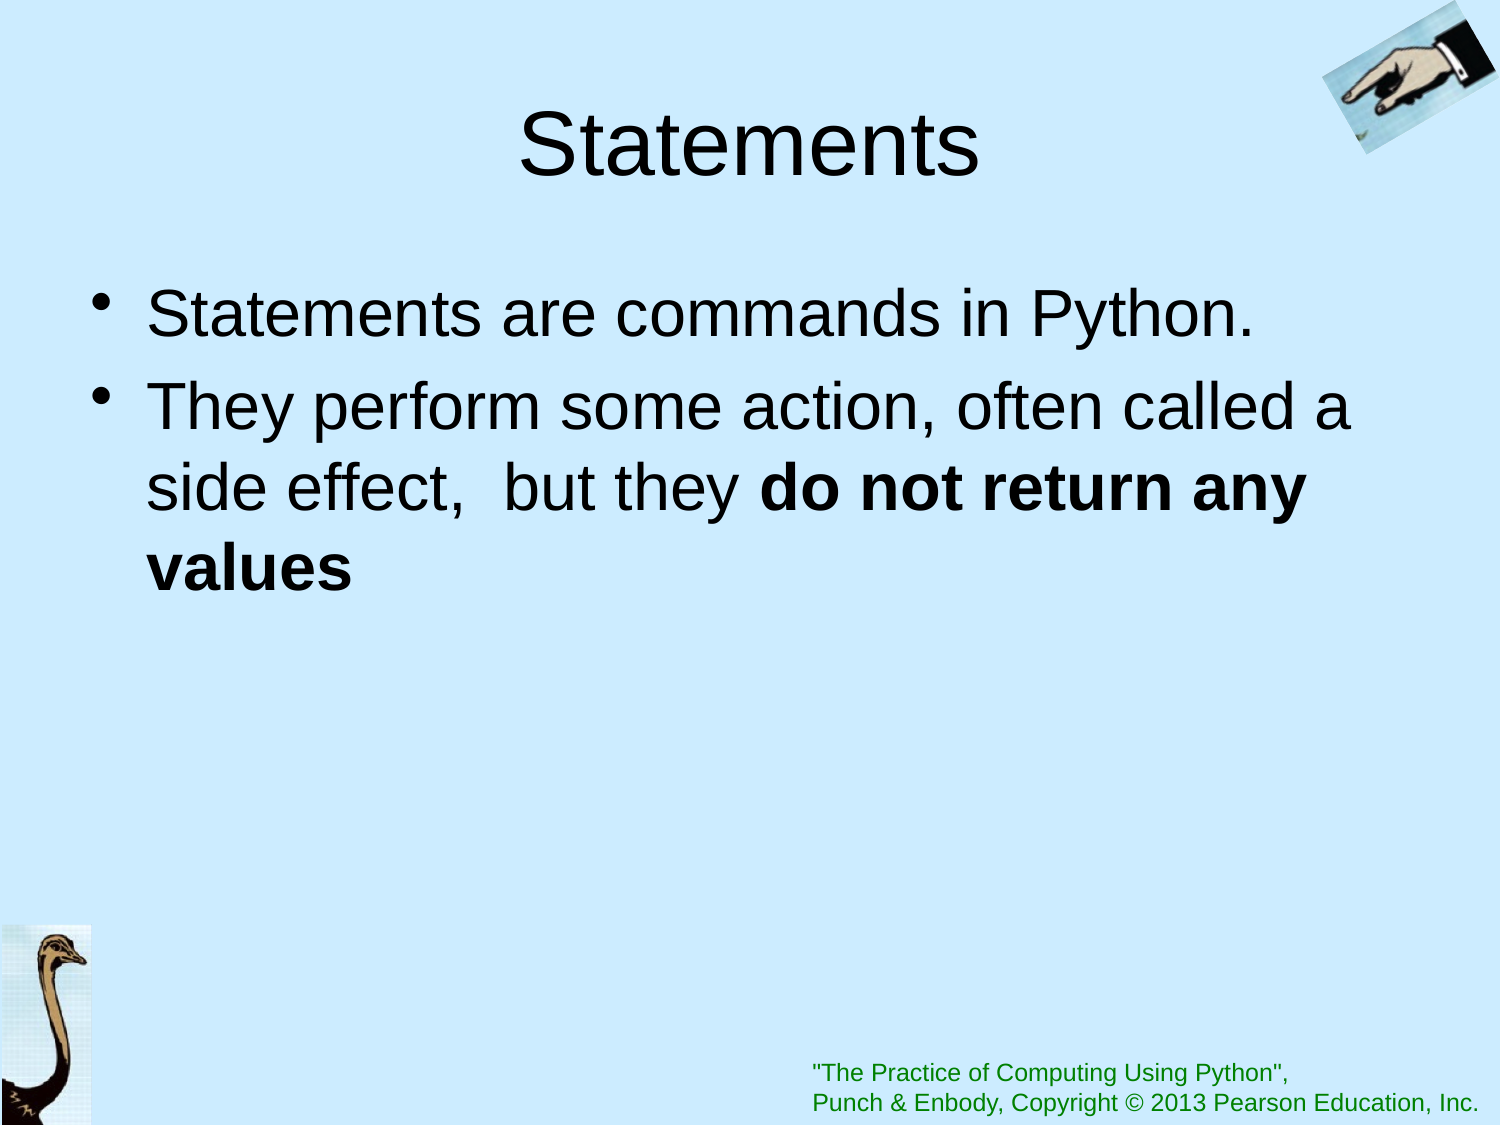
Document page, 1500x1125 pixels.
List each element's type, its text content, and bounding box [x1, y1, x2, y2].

list Statements are commands in Python. They perform some action, often called a side effect, but they do not return any values [75, 262, 1425, 1005]
picture [1378, 0, 1499, 120]
picture [2, 924, 92, 1125]
title Statements [75, 45, 1425, 233]
